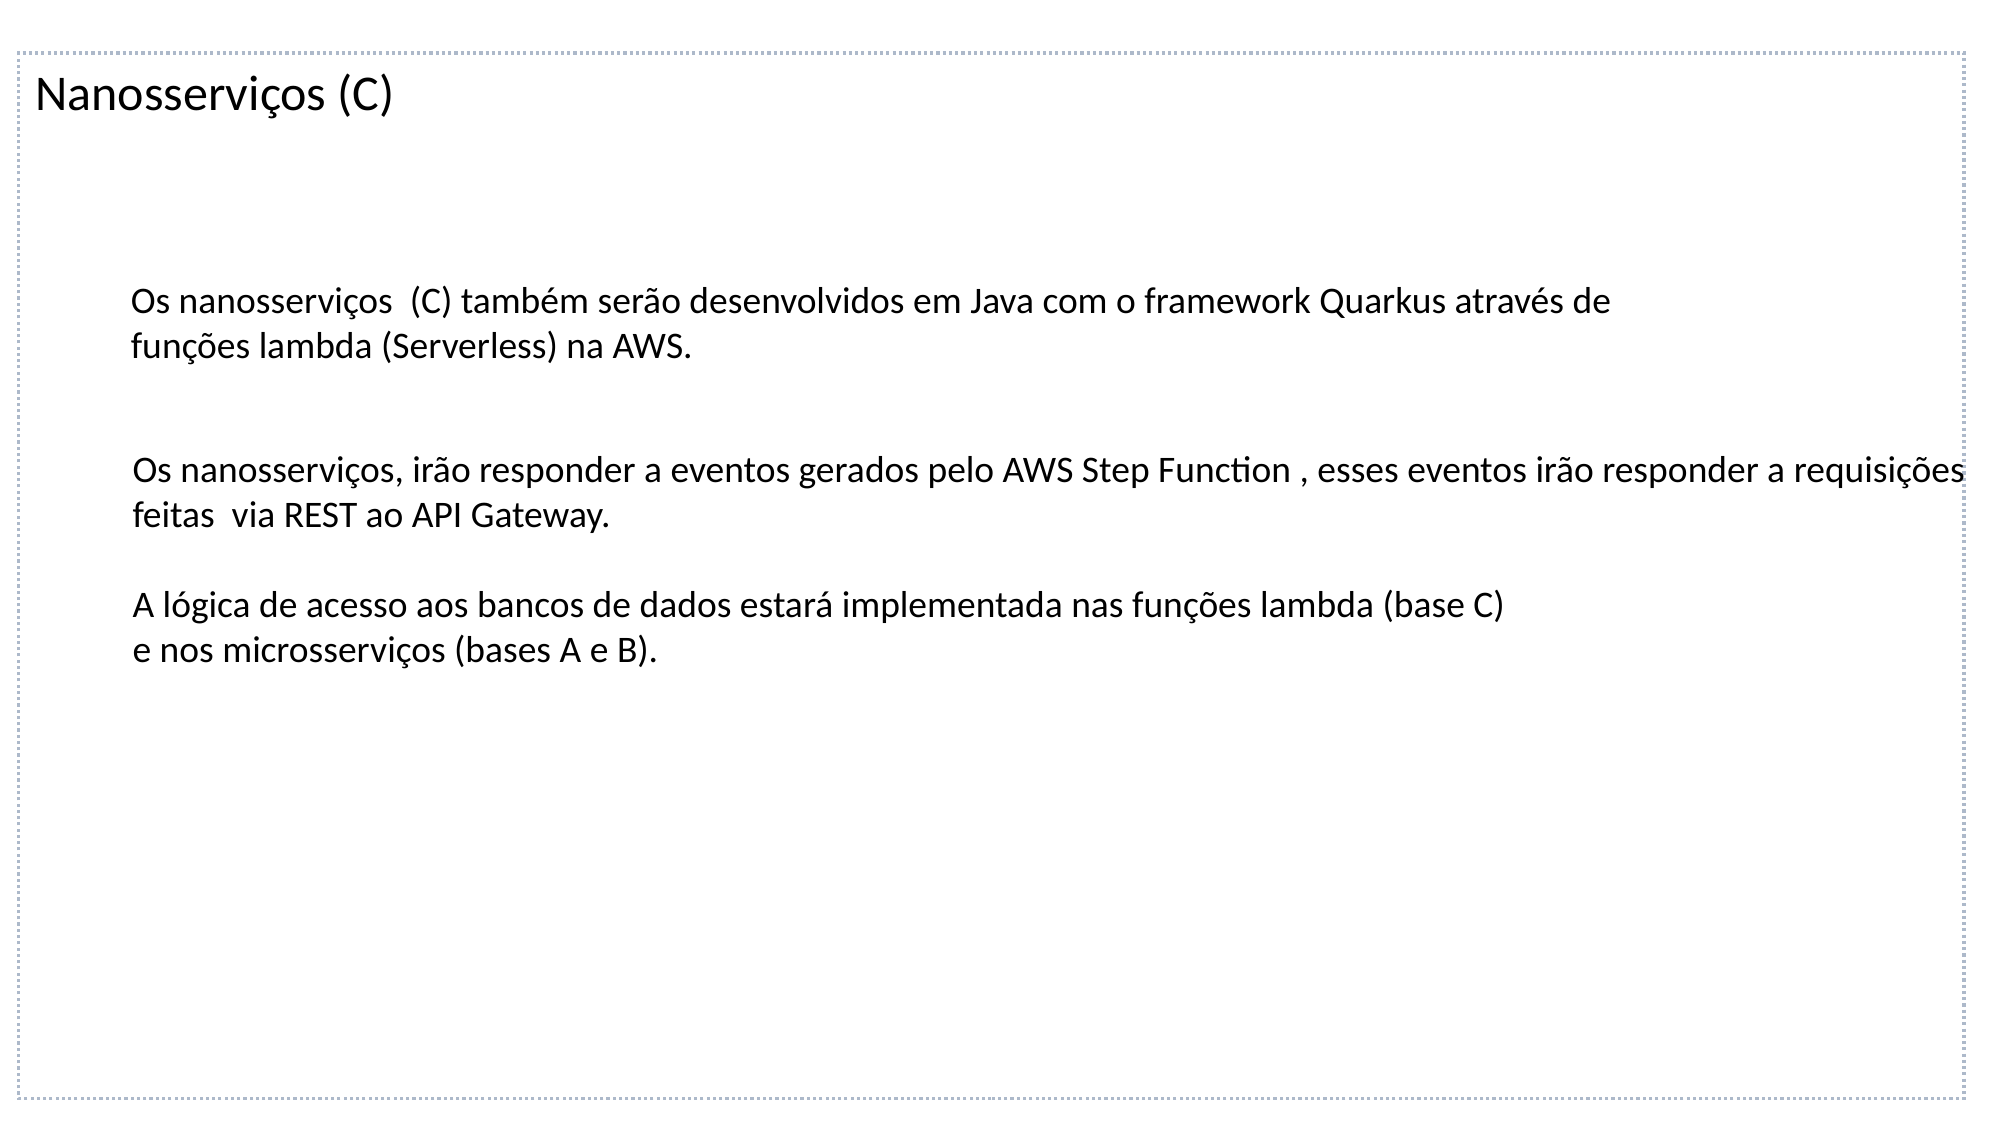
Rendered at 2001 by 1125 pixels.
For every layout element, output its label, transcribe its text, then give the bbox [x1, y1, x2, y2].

text_box [18, 52, 1965, 1099]
text_box Nanosserviços (C) [20, 53, 411, 128]
text_box Os nanosserviços, irão responder a eventos gerados pelo AWS Step Function , esses eventos irão responder a requisições feitas via REST ao API Gateway. A lógica de acesso aos bancos de dados estará implementada nas funções lambda (base C) e nos microsserviços (bases A e B). [117, 437, 1992, 678]
text_box Os nanosserviços (C) também serão desenvolvidos em Java com o framework Quarkus através de funções lambda (Serverless) na AWS. [115, 268, 1637, 374]
